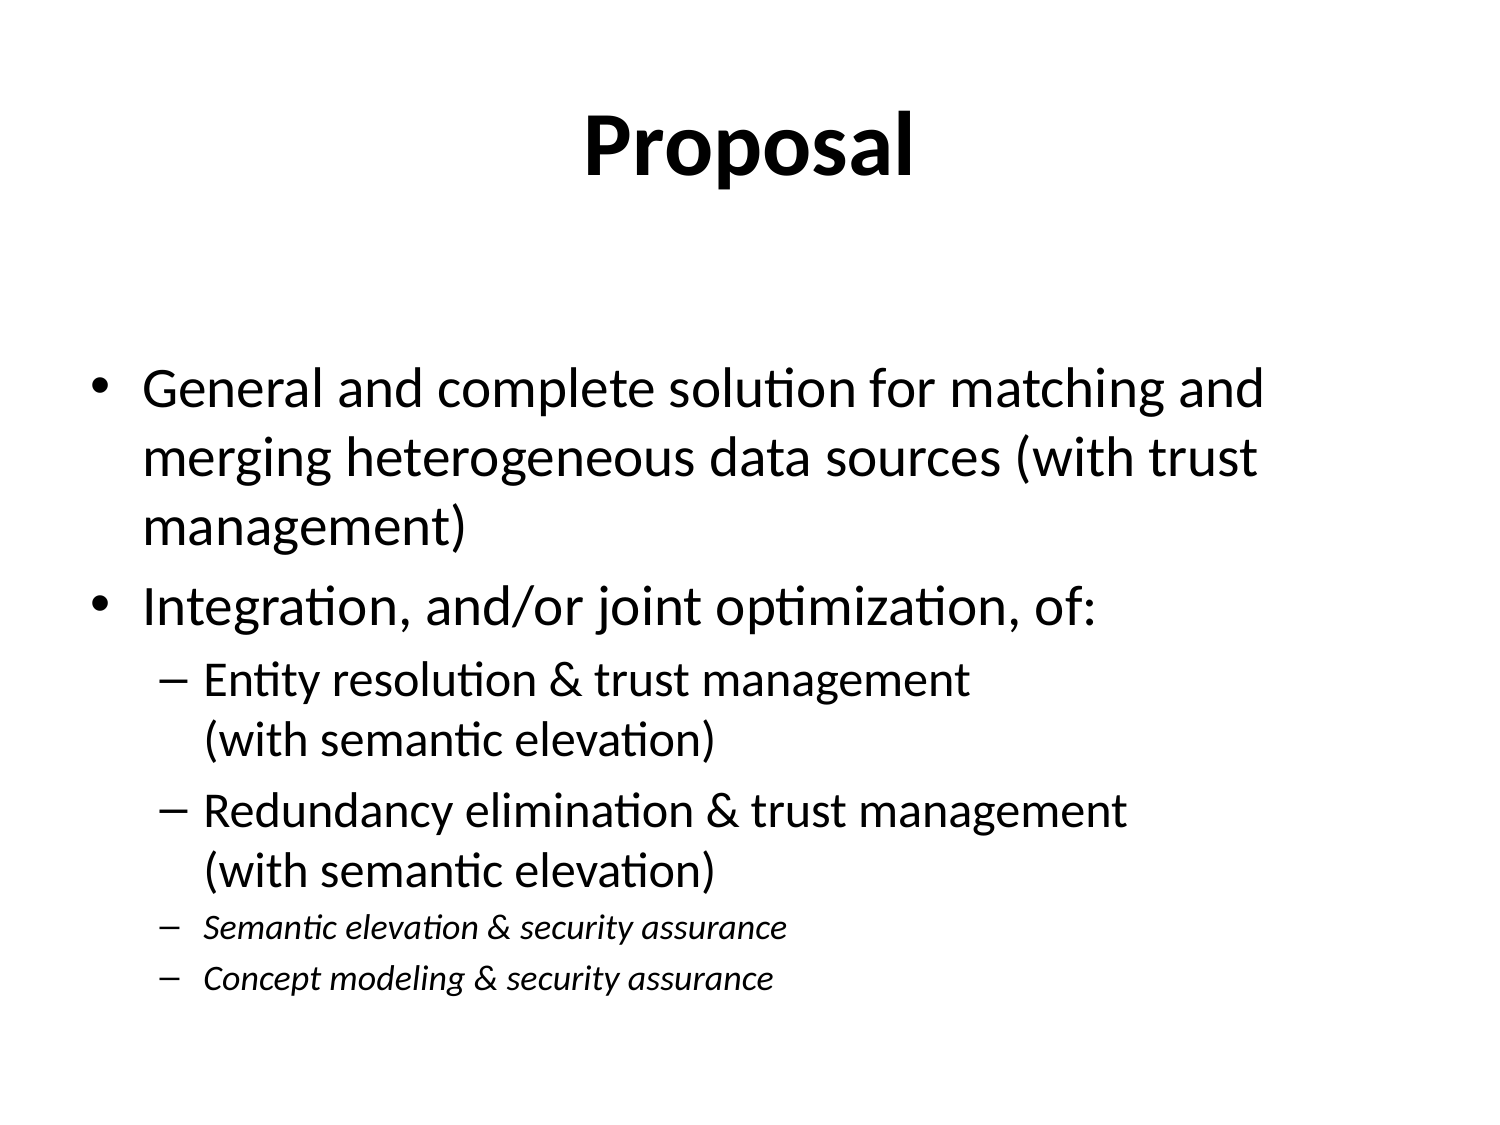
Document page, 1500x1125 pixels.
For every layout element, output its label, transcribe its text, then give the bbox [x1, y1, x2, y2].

list General and complete solution for matching and merging heterogeneous data sources (with trust management) Integration, and/or joint optimization, of: Entity resolution & trust management (with semantic elevation) Redundancy elimination & trust management (with semantic elevation) Semantic elevation & security assurance Concept modeling & security assurance [75, 262, 1425, 1005]
title Proposal [75, 45, 1425, 233]
